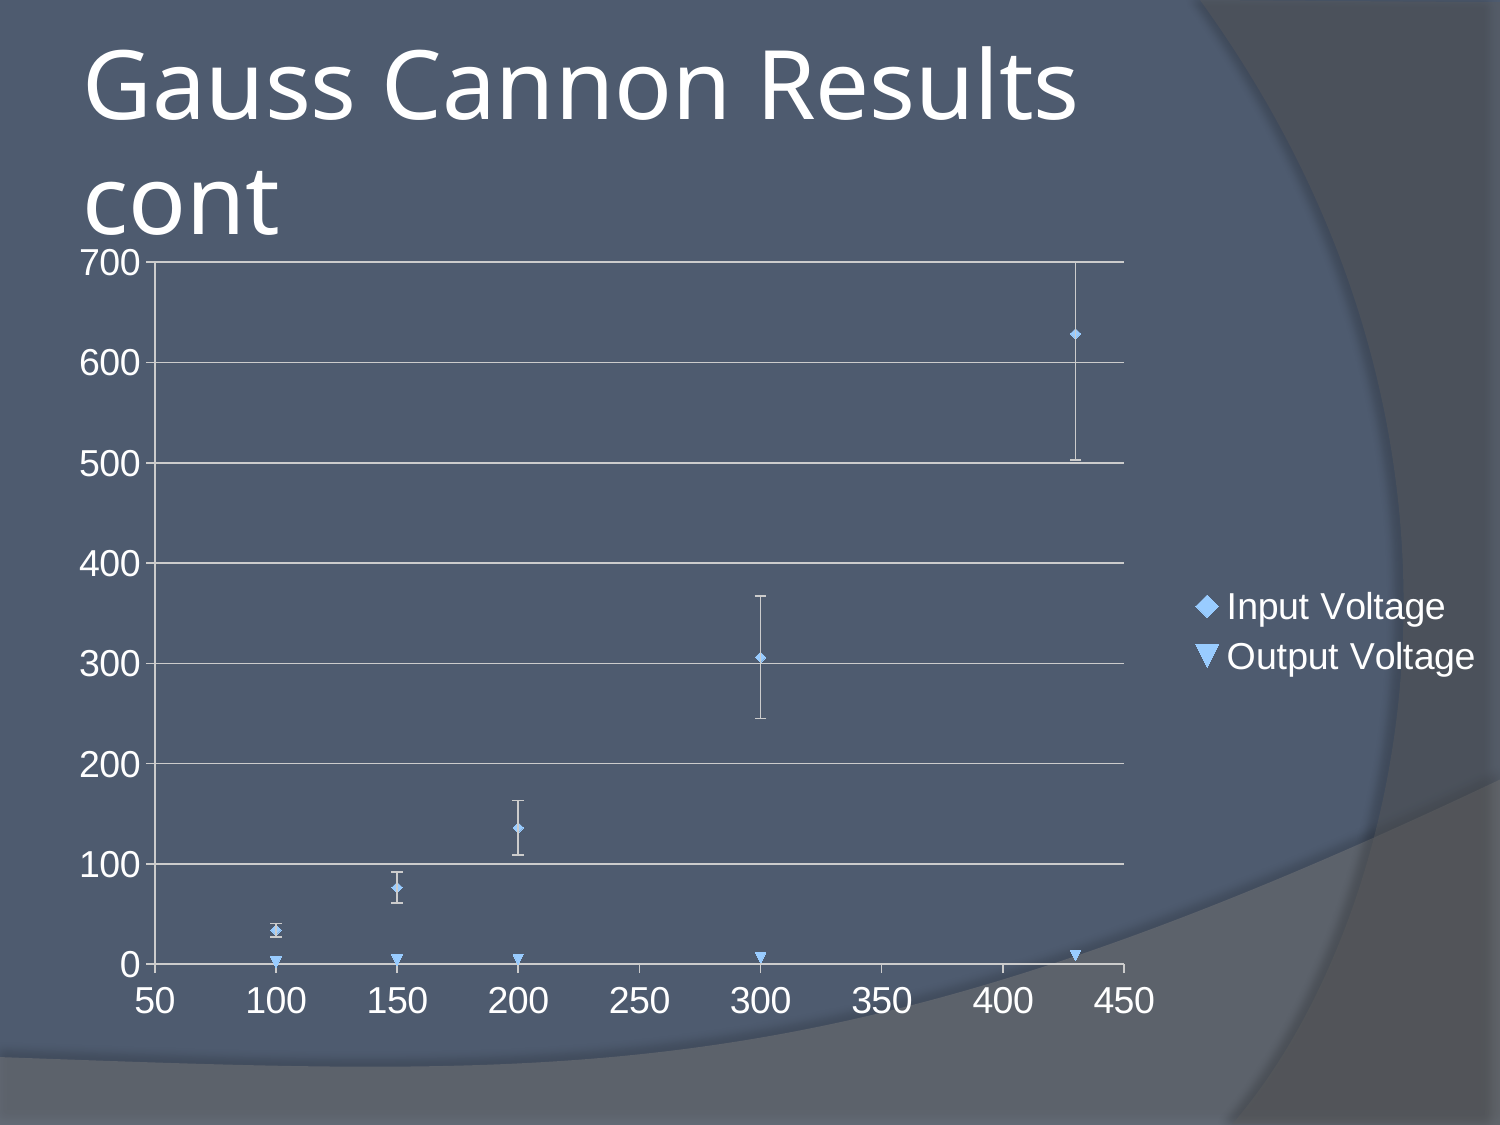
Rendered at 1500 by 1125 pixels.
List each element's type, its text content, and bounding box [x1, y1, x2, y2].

chart [49, 224, 1500, 1038]
title Gauss Cannon Results cont [75, 45, 1300, 216]
